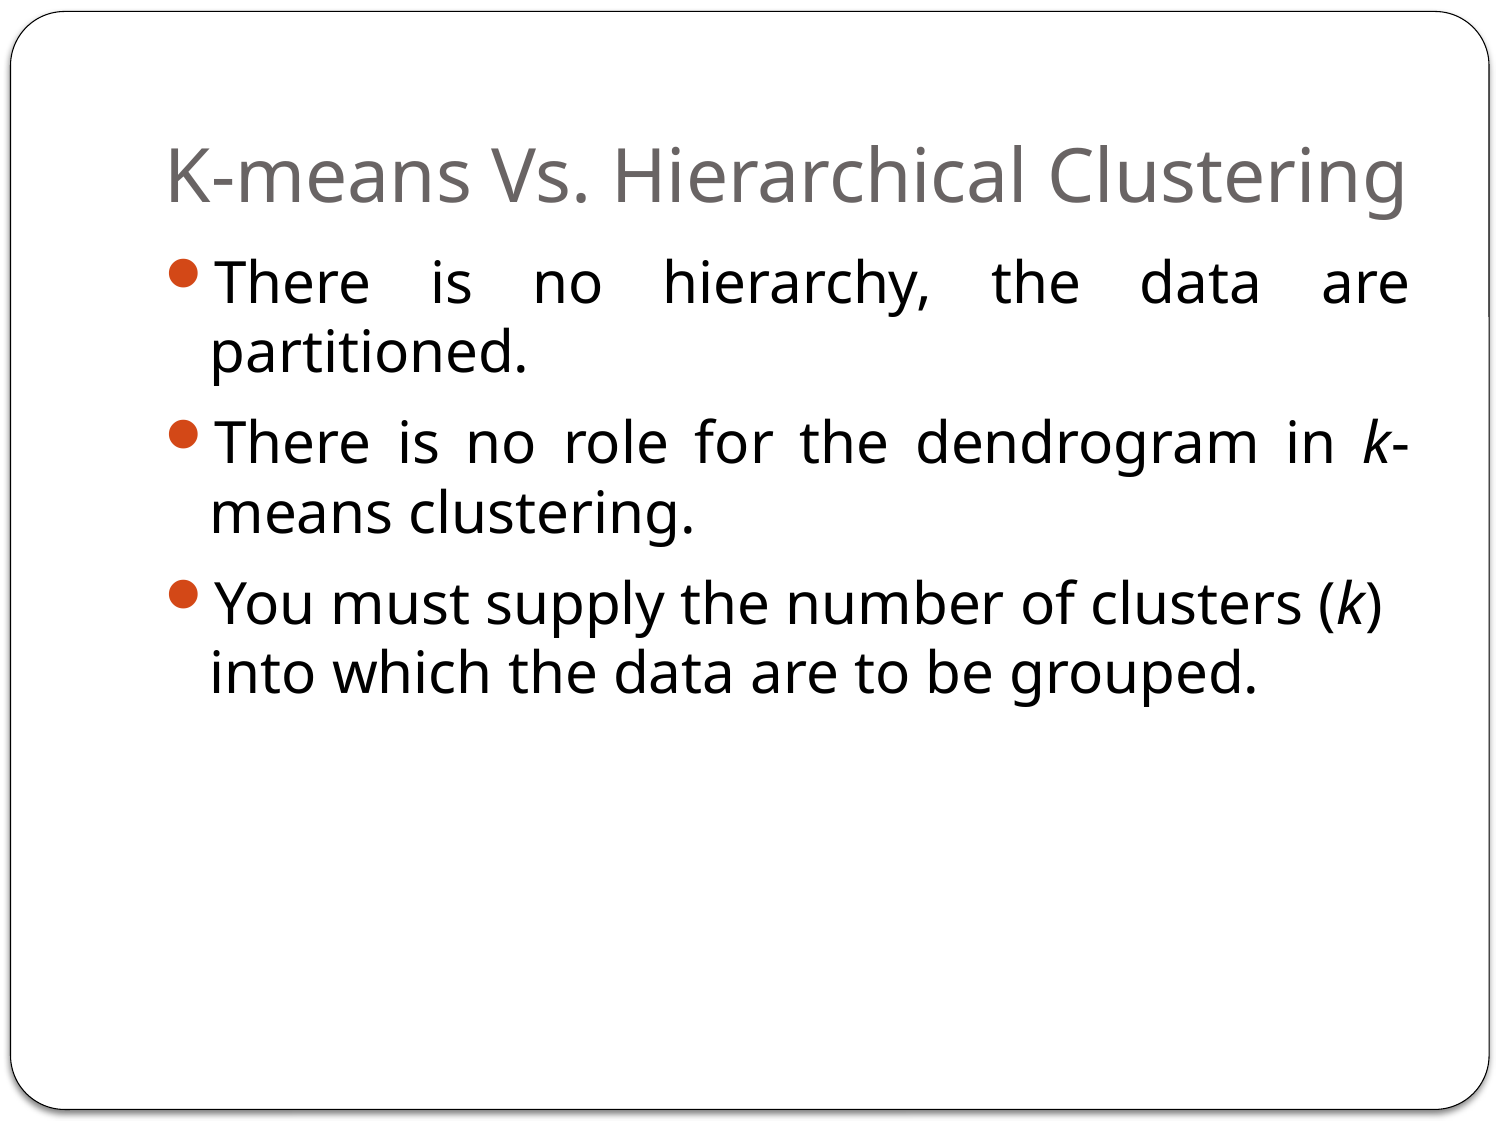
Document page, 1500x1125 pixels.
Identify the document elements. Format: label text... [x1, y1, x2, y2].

title K-means Vs. Hierarchical Clustering [150, 45, 1425, 233]
list There is no hierarchy, the data are partitioned. There is no role for the dendrogram in k-means clustering. You must supply the number of clusters (k) into which the data are to be grouped. [150, 237, 1425, 988]
